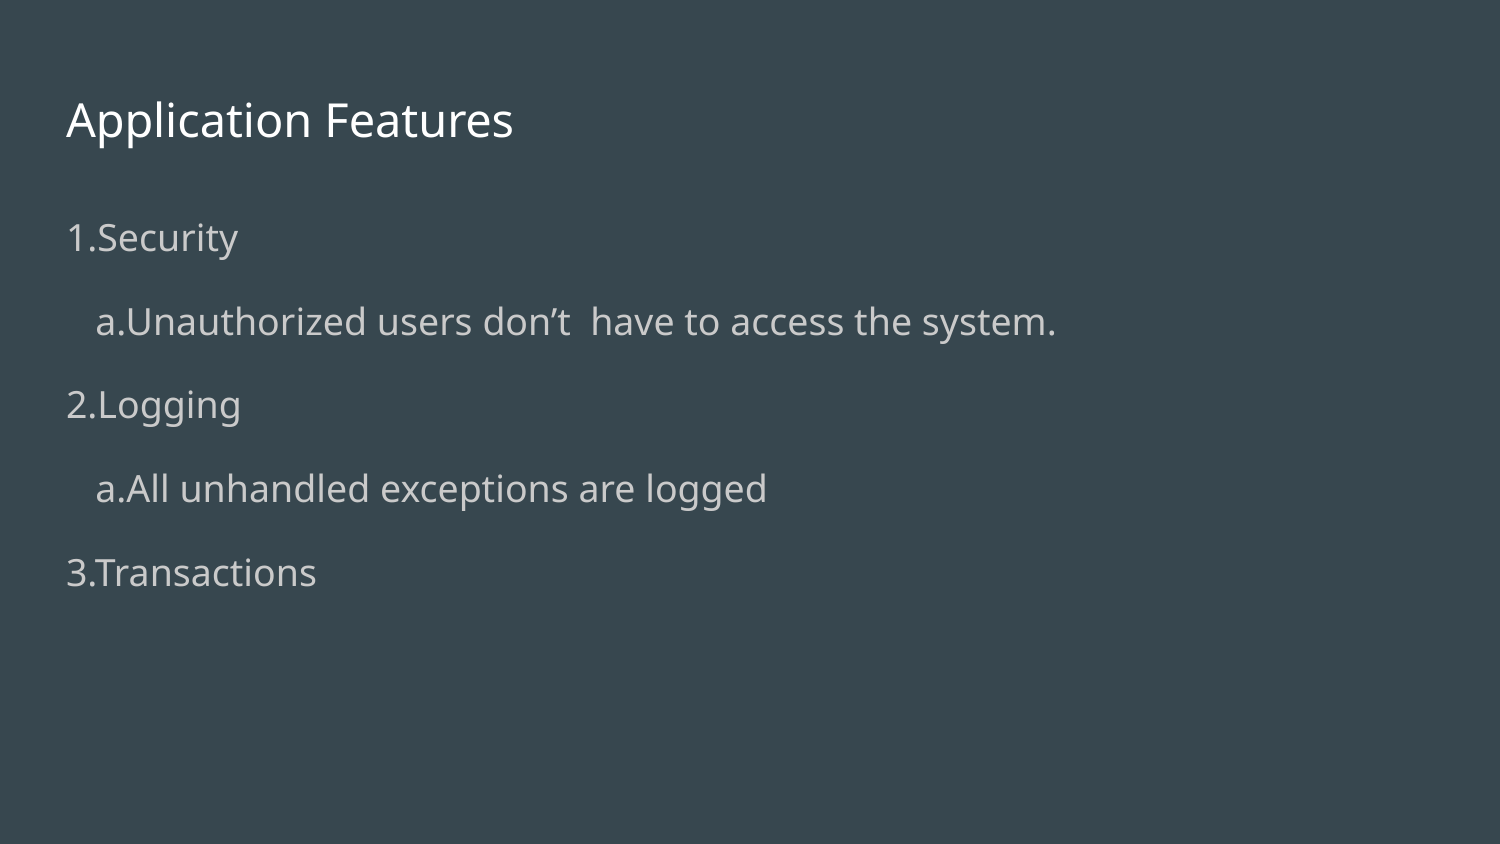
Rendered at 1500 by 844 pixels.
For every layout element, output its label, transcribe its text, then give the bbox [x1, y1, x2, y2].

list 1.Security a.Unauthorized users don’t have to access the system. 2.Logging a.All unhandled exceptions are logged 3.Transactions [51, 189, 1449, 750]
title Application Features [51, 72, 1449, 167]
